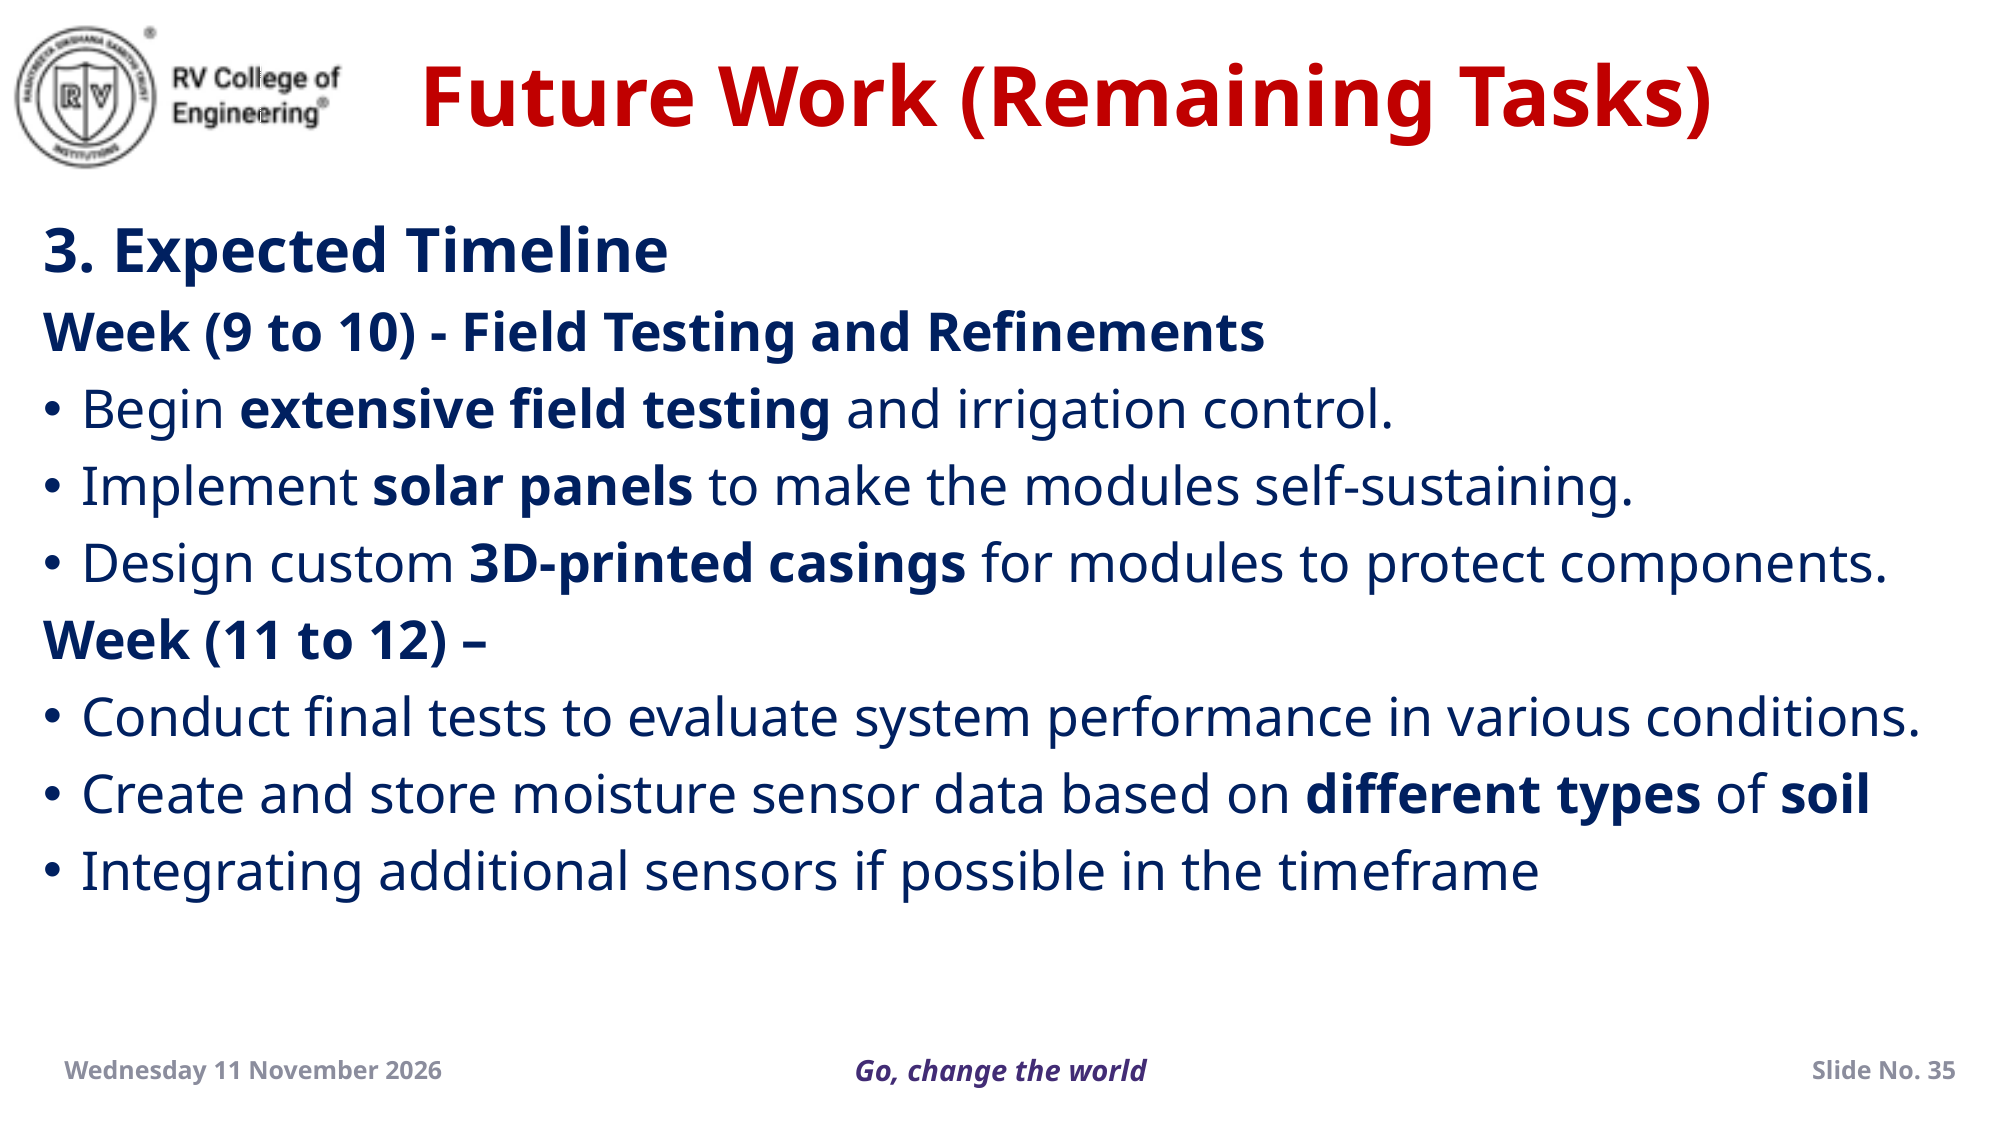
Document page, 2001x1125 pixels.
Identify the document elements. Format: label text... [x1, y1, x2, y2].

list 3. Expected Timeline Week (9 to 10) - Field Testing and Refinements Begin extensive field testing and irrigation control. Implement solar panels to make the modules self-sustaining. Design custom 3D-printed casings for modules to protect components. Week (11 to 12) – Conduct final tests to evaluate system performance in various conditions. Create and store moisture sensor data based on different types of soil Integrating additional sensors if possible in the timeframe [28, 212, 1972, 1020]
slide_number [28, 1041, 479, 1102]
text_box Future Work (Remaining Tasks) [259, 23, 1874, 163]
slide_number Slide No. 35 [1521, 1041, 1972, 1102]
picture [0, 12, 363, 177]
